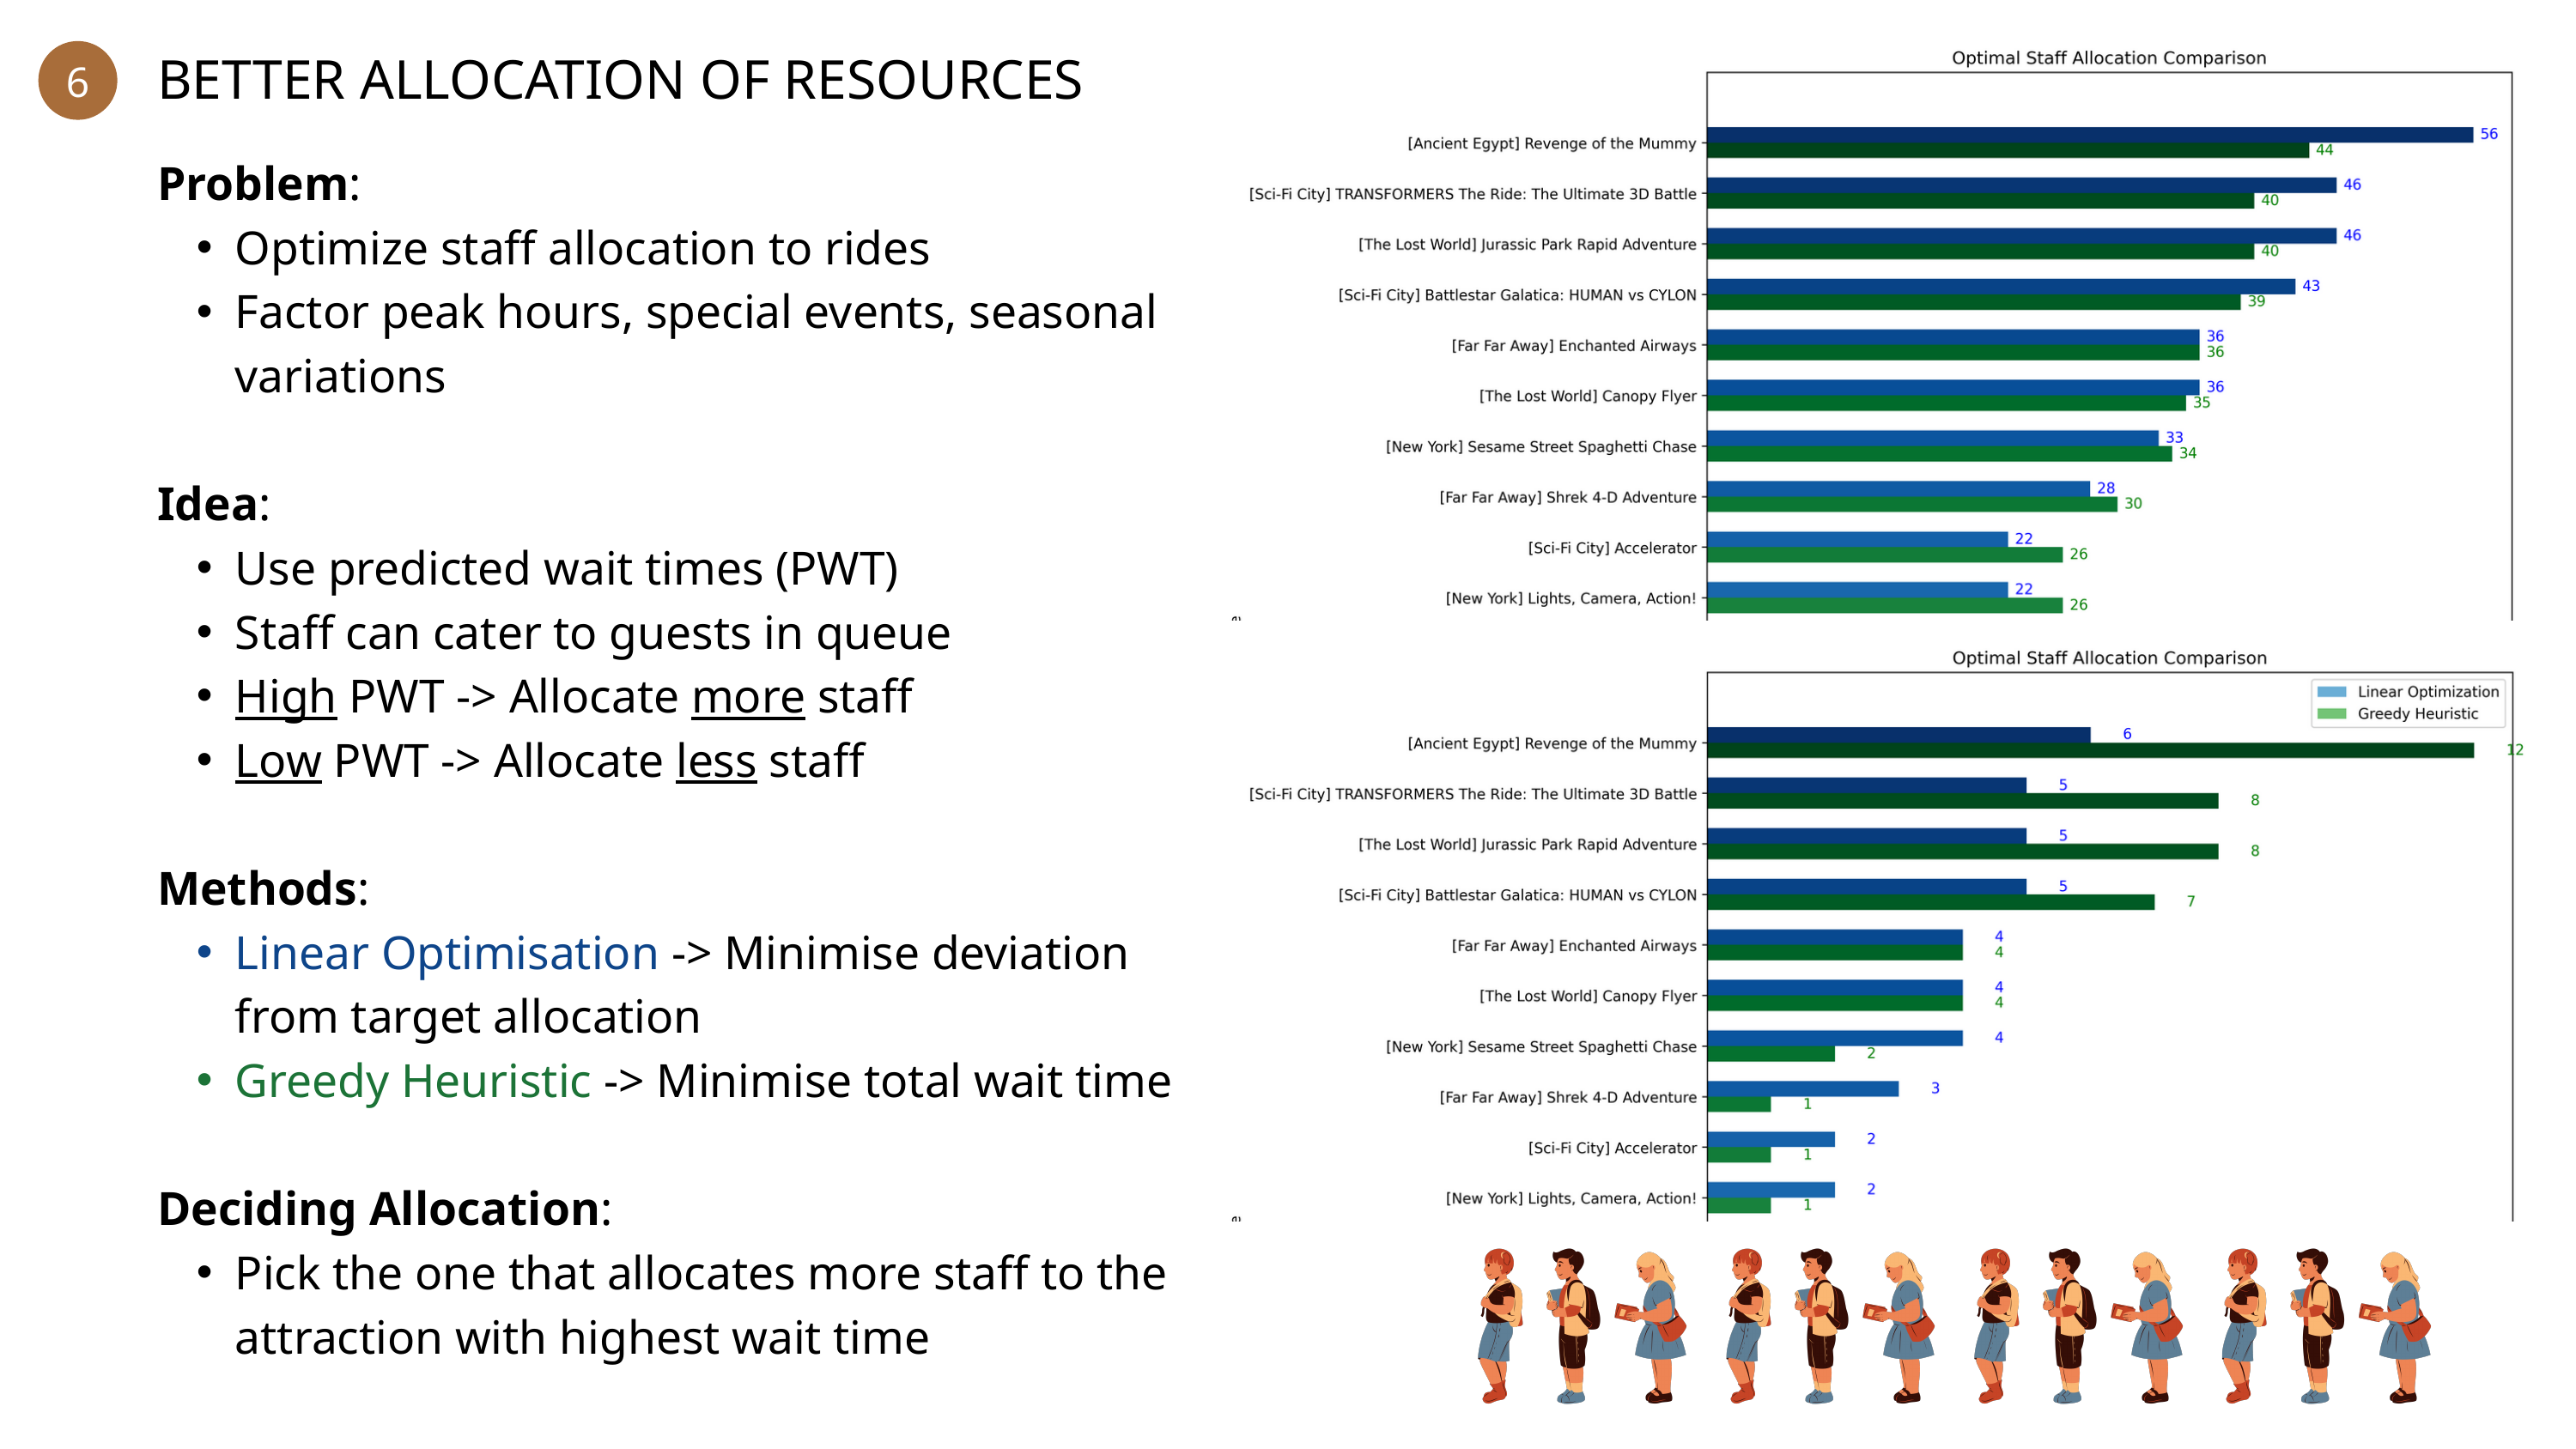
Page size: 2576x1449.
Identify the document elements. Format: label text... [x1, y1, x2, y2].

text_box BETTER ALLOCATION OF RESOURCES [157, 45, 1320, 175]
text_box [1219, 640, 2535, 1222]
text_box Problem: Optimize staff allocation to rides Factor peak hours, special events, seasonal variations Idea: Use predicted wait times (PWT) Staff can cater to guests in queue High PWT -> Allocate more staff Low PWT -> Allocate less staff Methods: Linear Optimisation -> Minimise deviation from target allocation Greedy Heuristic -> Minimise total wait time Deciding Allocation: Pick the one that allocates more staff to the attraction with highest wait time [157, 145, 1219, 1428]
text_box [38, 40, 118, 120]
text_box [1478, 1246, 1687, 1404]
text_box [1726, 1246, 1935, 1404]
text_box [1218, 40, 2522, 621]
text_box [1974, 1246, 2184, 1404]
text_box [2221, 1246, 2432, 1404]
